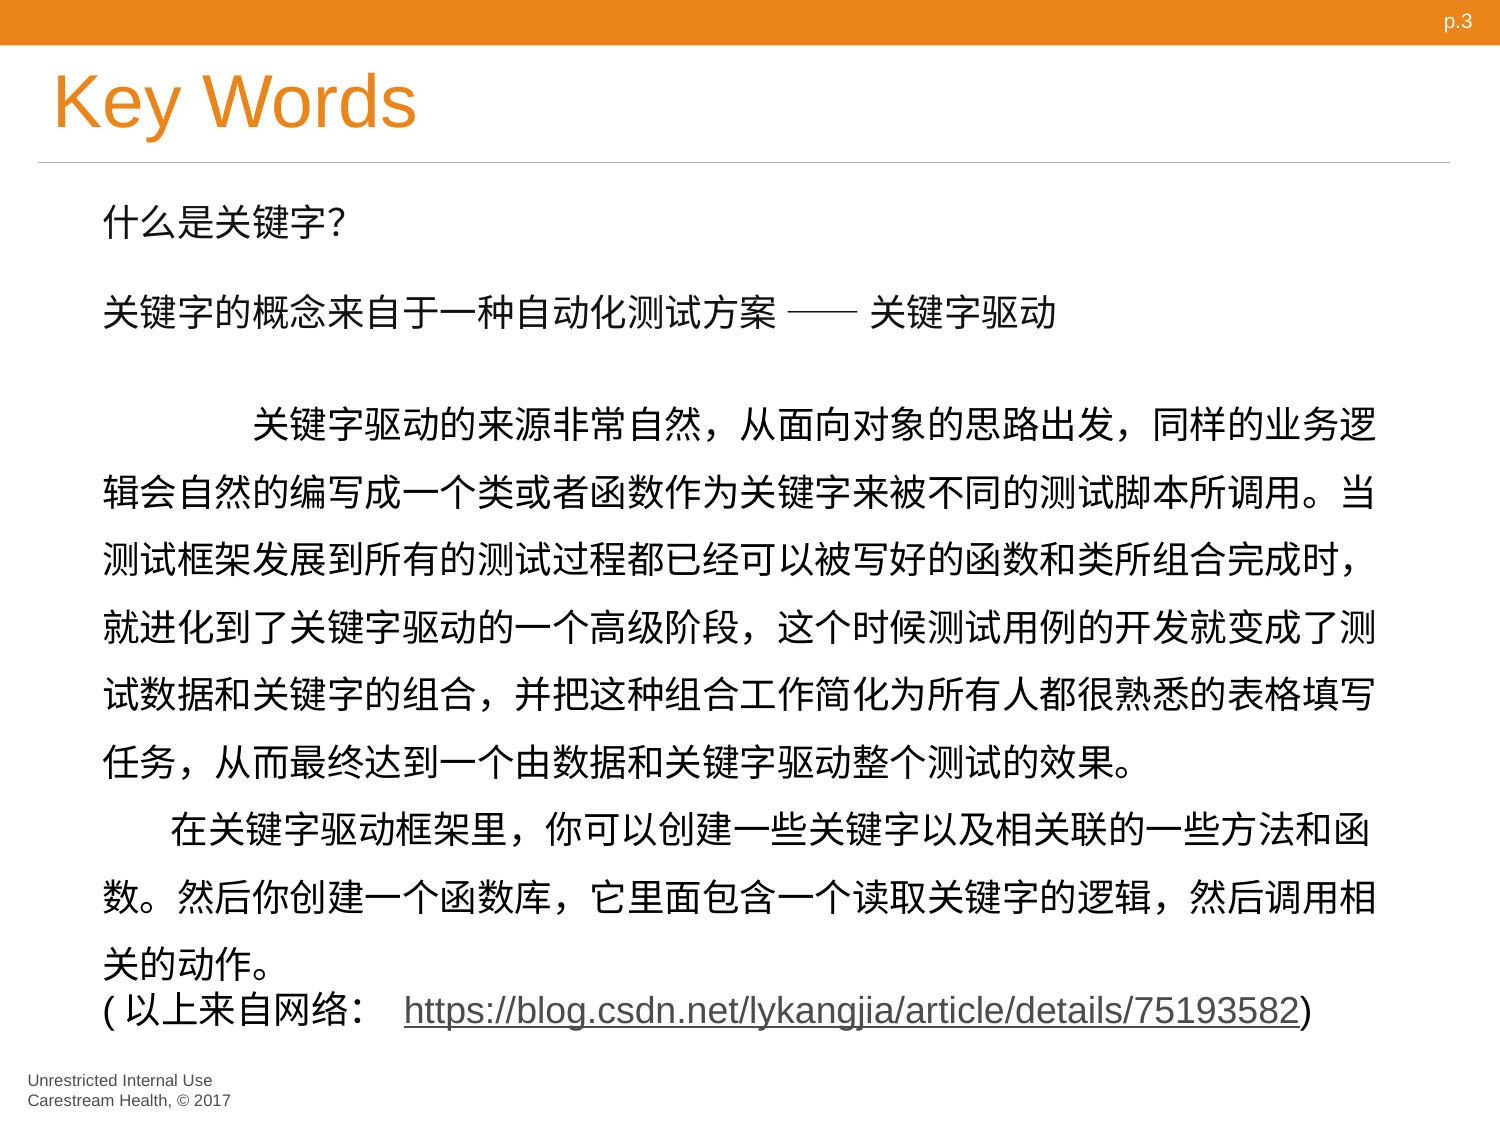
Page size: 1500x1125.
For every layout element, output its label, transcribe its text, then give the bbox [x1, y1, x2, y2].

title Key Words [37, 49, 1463, 153]
footer Unrestricted Internal Use Carestream Health, © 2017 [12, 1062, 87, 1116]
slide_number p.3 [1124, 0, 1488, 51]
text_box 什么是关键字？ 关键字的概念来自于一种自动化测试方案 —— 关键字驱动 关键字驱动的来源非常自然，从面向对象的思路出发，同样的业务逻辑会自然的编写成一个类或者函数作为关键字来被不同的测试脚本所调用。当测试框架发展到所有的测试过程都已经可以被写好的函数和类所组合完成时，就进化到了关键字驱动的一个高级阶段，这个时候测试用例的开发就变成了测试数据和关键字的组合，并把这种组合工作简化为所有人都很熟悉的表格填写任务，从而最终达到一个由数据和关键字驱动整个测试的效果。 在关键字驱动框架里，你可以创建一些关键字以及相关联的一些方法和函数。然后你创建一个函数库，它里面包含一个读取关键字的逻辑，然后调用相关的动作。 (以上来自网络： https://blog.csdn.net/lykangjia/article/details/75193582) [87, 191, 1413, 1125]
